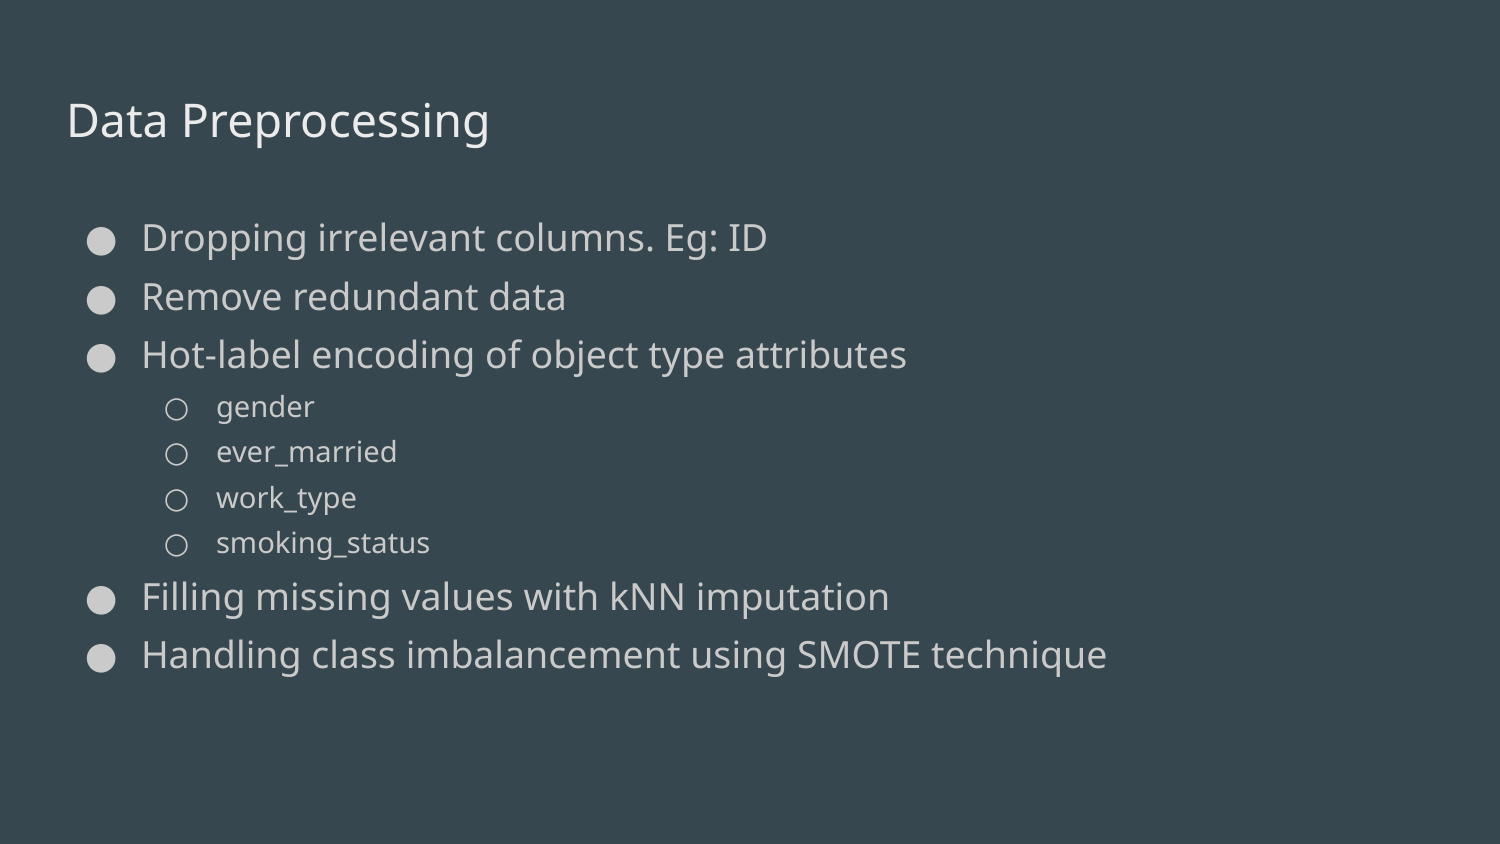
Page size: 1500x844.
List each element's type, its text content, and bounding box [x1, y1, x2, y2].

title Data Preprocessing [51, 72, 1449, 167]
list Dropping irrelevant columns. Eg: ID Remove redundant data Hot-label encoding of object type attributes gender ever_married work_type smoking_status Filling missing values with kNN imputation Handling class imbalancement using SMOTE technique [51, 189, 1449, 750]
